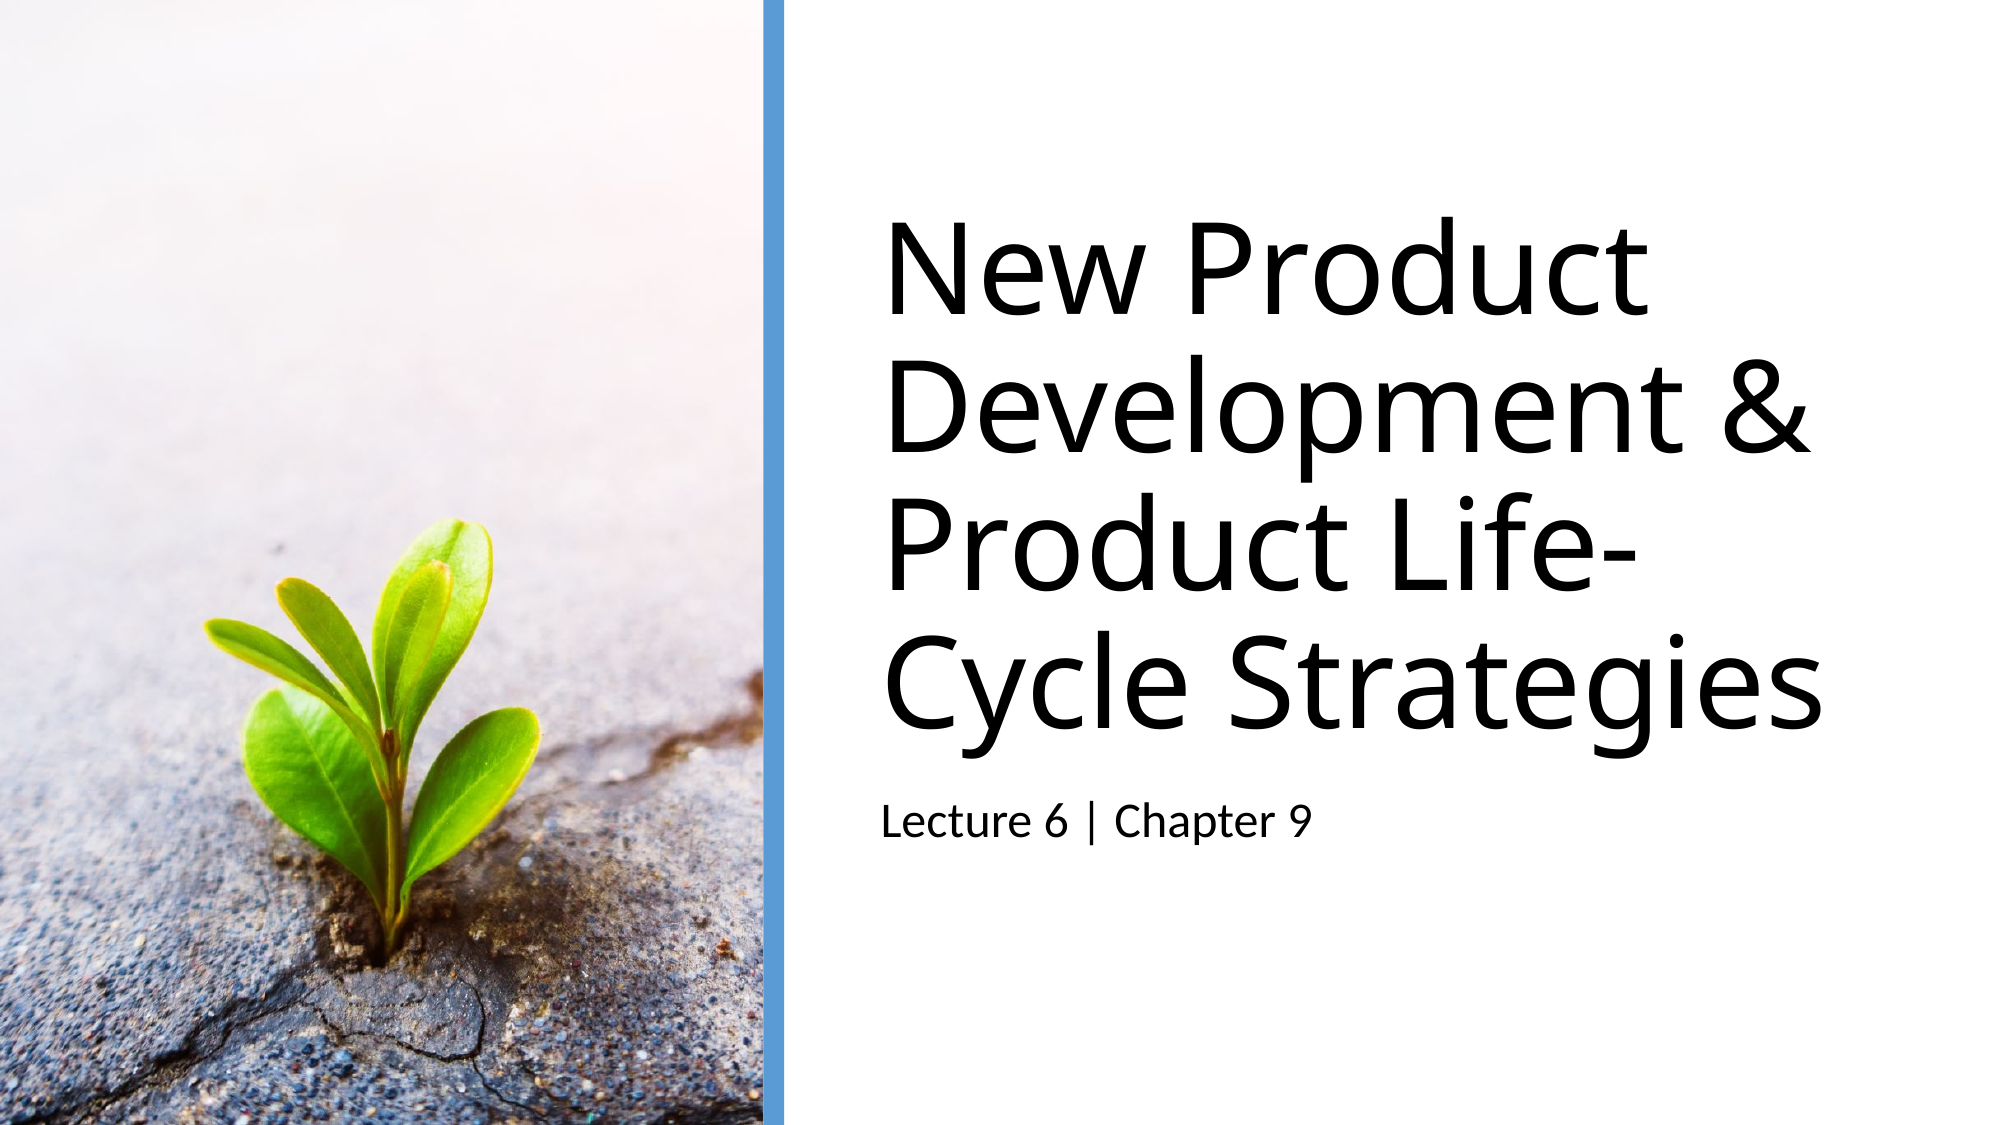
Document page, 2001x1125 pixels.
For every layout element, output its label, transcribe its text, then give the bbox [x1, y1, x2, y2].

text_box [764, 0, 785, 1125]
picture [0, 0, 764, 1125]
title New Product Development & Product Life-Cycle Strategies [865, 104, 1895, 765]
subtitle Lecture 6 | Chapter 9 [865, 786, 1895, 1020]
